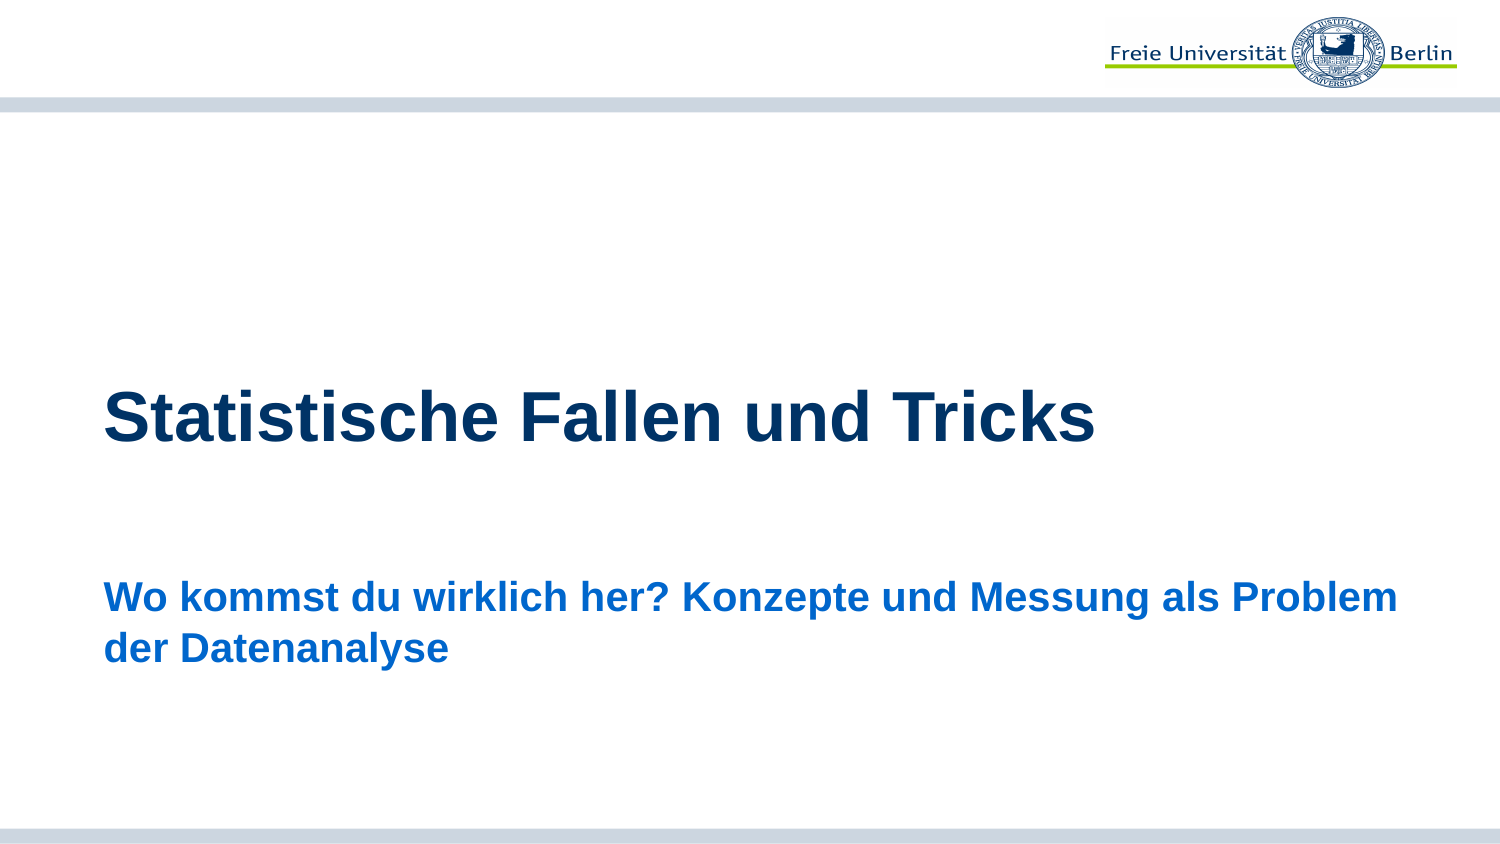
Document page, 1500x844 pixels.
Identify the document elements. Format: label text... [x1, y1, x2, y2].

subtitle Wo kommst du wirklich her? Konzepte und Messung als Problem der Datenanalyse [44, 568, 1457, 700]
title Statistische Fallen und Tricks [44, 370, 1457, 552]
picture [1105, 17, 1457, 88]
